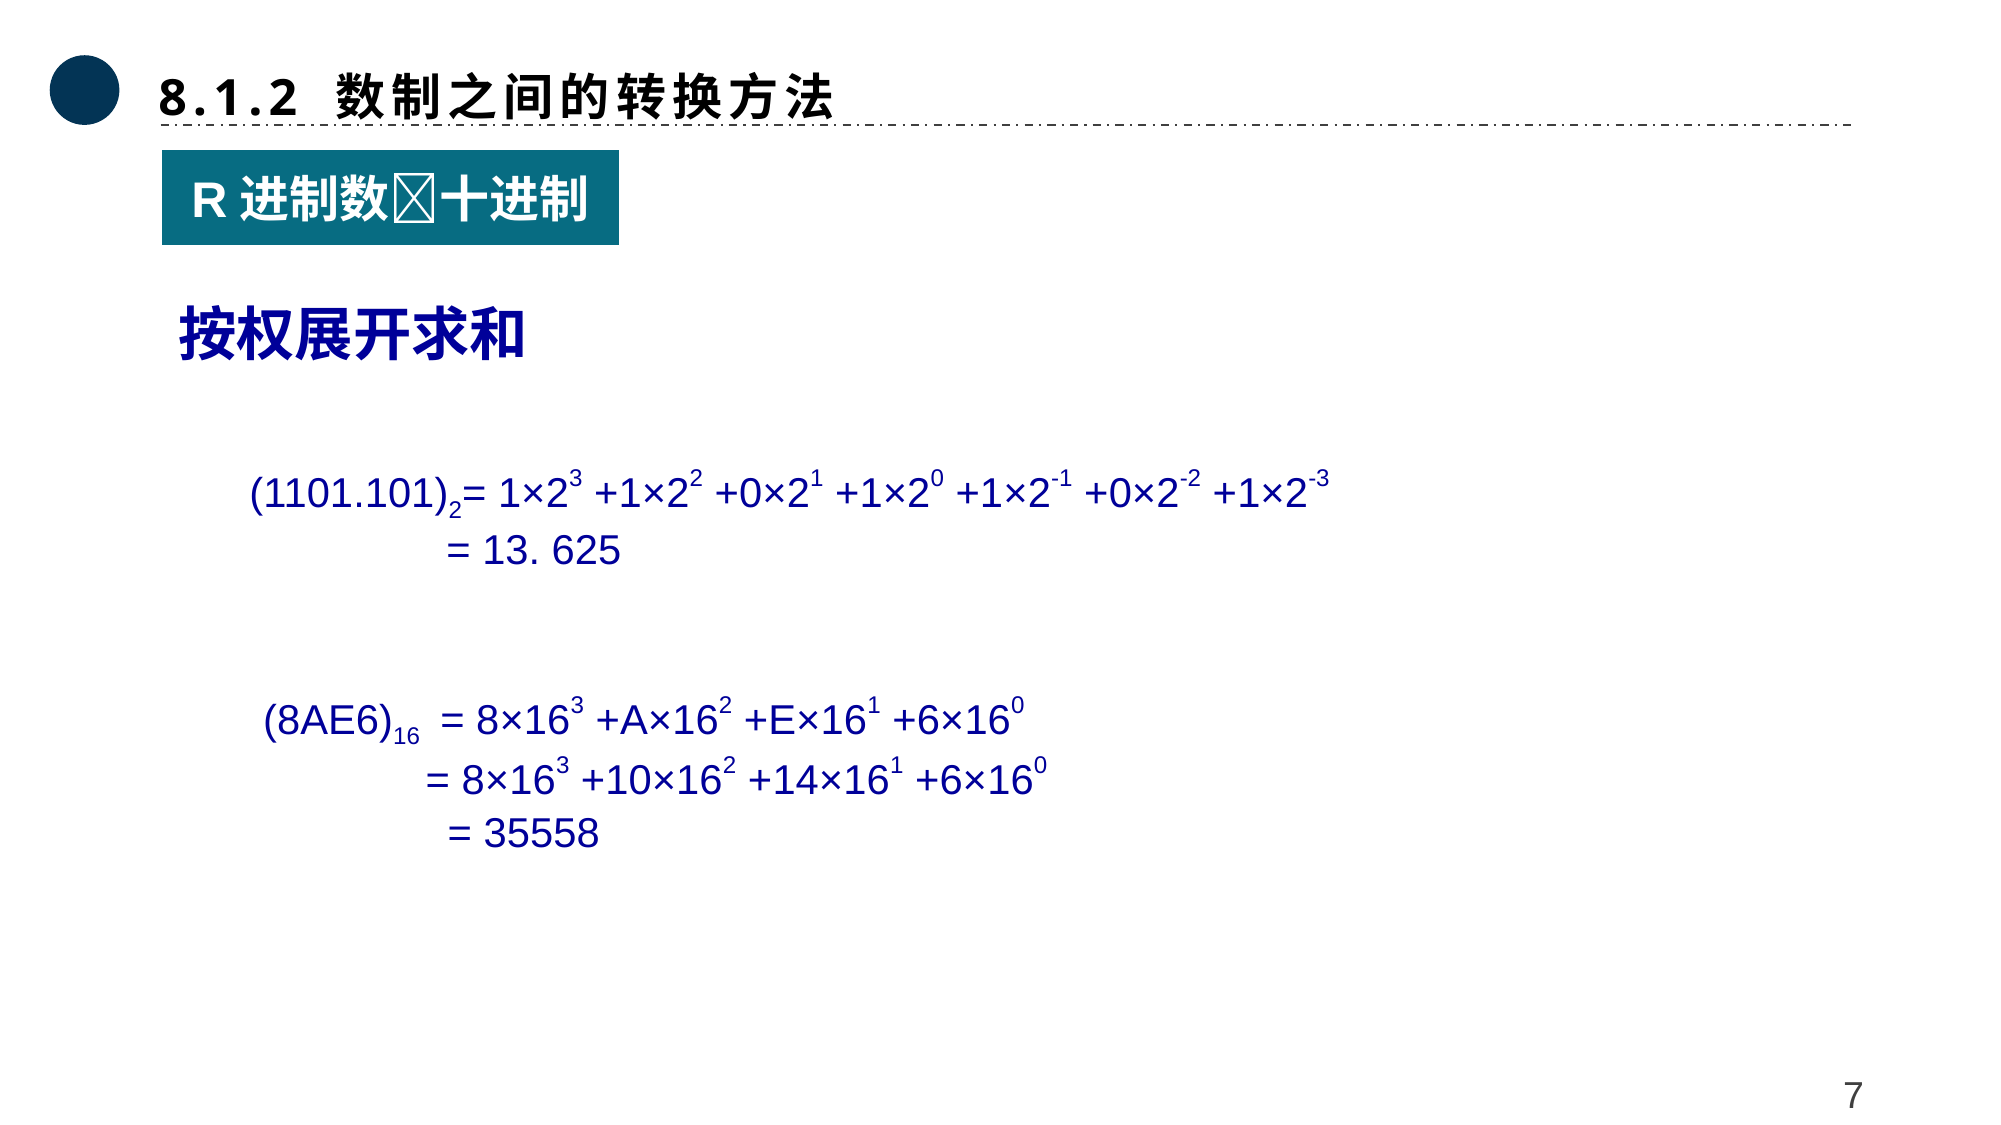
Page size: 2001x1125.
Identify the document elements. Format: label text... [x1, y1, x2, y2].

text_box R进制数十进制 [159, 147, 622, 248]
text_box 8.1.2 数制之间的转换方法 [143, 45, 1855, 133]
text_box (1101.101)2= 1×23 +1×22 +0×21 +1×20 +1×2-1 +0×2-2 +1×2-3 = 13. 625 [84, 455, 1613, 581]
text_box (8AE6)16 = 8×163 +A×162 +E×161 +6×160 = 8×163 +10×162 +14×161 +6×160 = 35558 [98, 682, 1257, 864]
text_box [48, 54, 121, 126]
text_box 按权展开求和 [163, 290, 543, 375]
